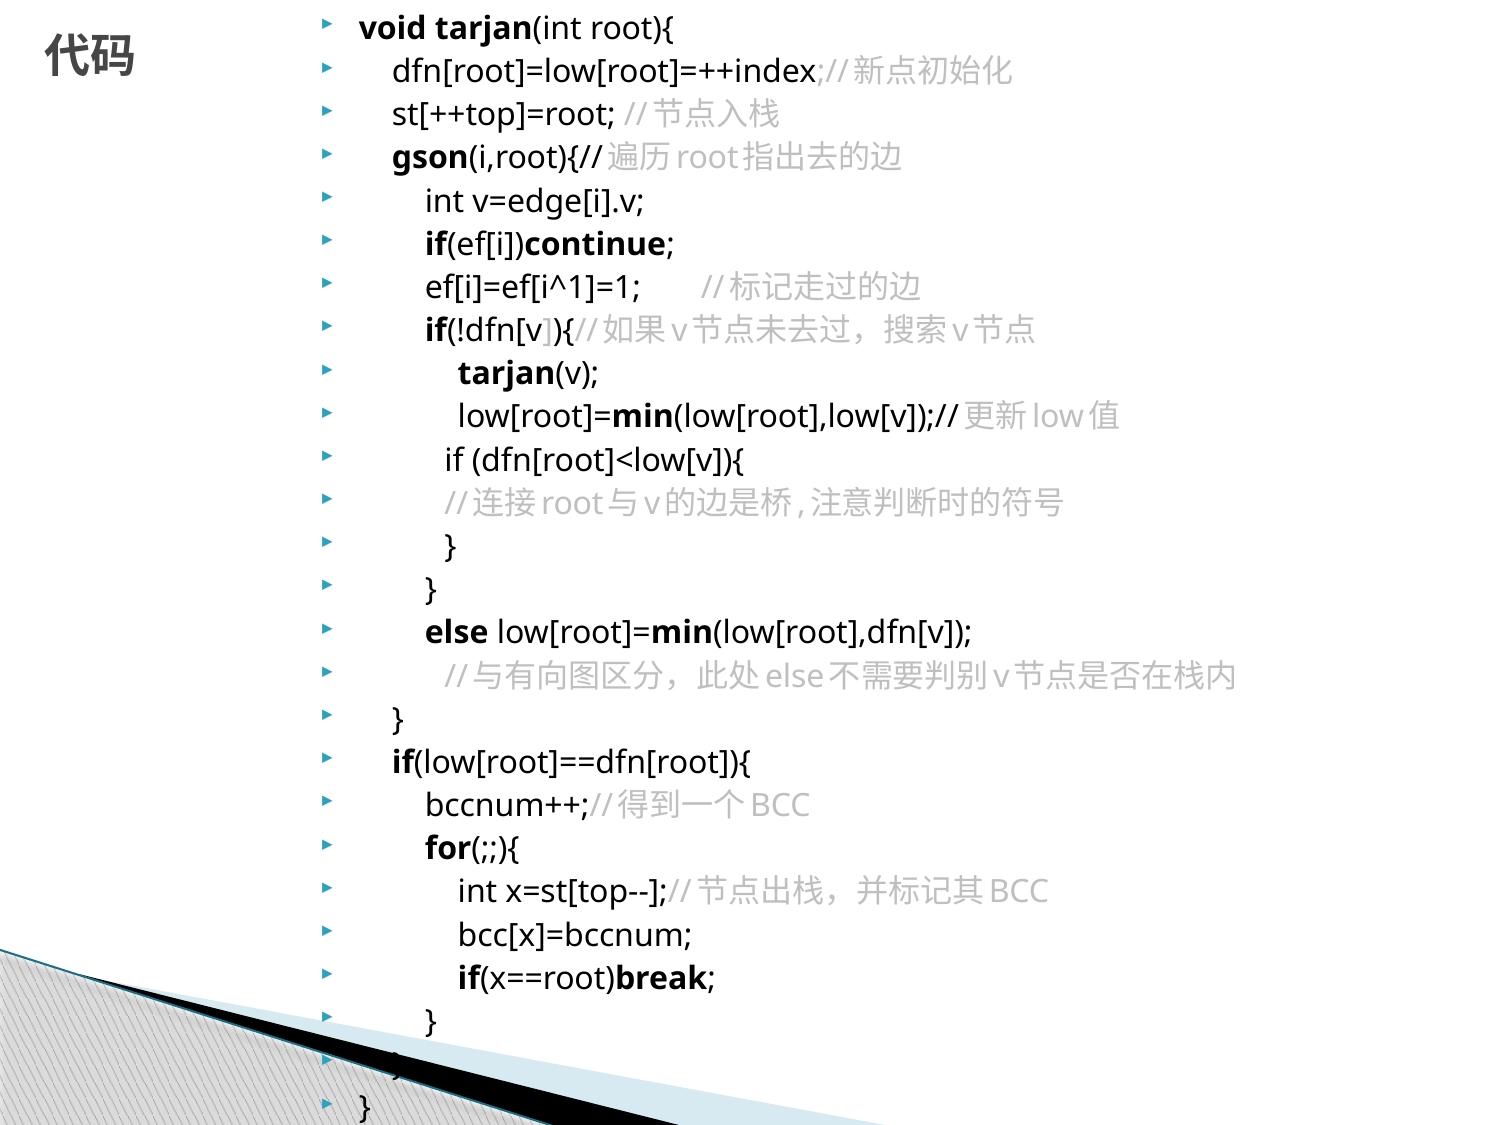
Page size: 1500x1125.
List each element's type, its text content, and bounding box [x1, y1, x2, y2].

list void tarjan(int root){ dfn[root]=low[root]=++index;//新点初始化 st[++top]=root; //节点入栈 gson(i,root){//遍历root指出去的边 int v=edge[i].v; if(ef[i])continue; ef[i]=ef[i^1]=1; //标记走过的边 if(!dfn[v]){//如果v节点未去过，搜索v节点 tarjan(v); low[root]=min(low[root],low[v]);//更新low值 if (dfn[root]<low[v]){ //连接root与v的边是桥,注意判断时的符号 } } else low[root]=min(low[root],dfn[v]); //与有向图区分，此处else不需要判别v节点是否在栈内 } if(low[root]==dfn[root]){ bccnum++;//得到一个BCC for(;;){ int x=st[top--];//节点出栈，并标记其BCC bcc[x]=bccnum; if(x==root)break; } } } [289, 0, 1483, 1125]
title 代码 [29, 19, 290, 90]
